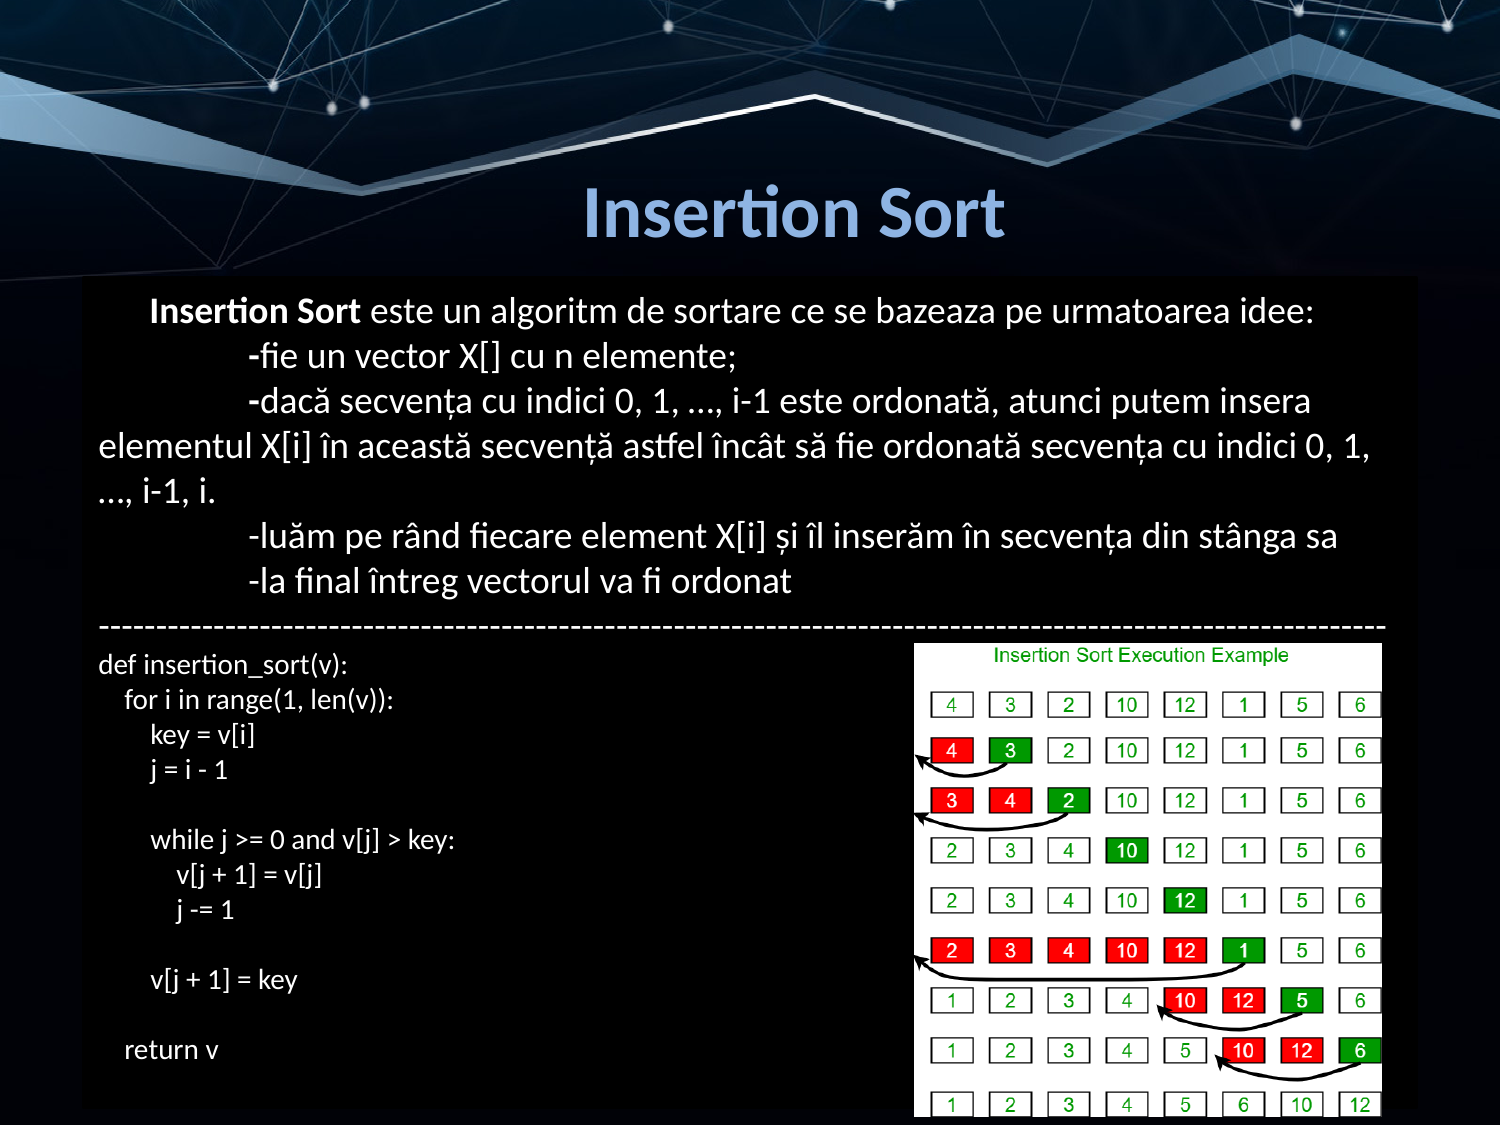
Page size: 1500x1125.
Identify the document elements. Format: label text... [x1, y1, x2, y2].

title Insertion Sort [131, 123, 1459, 291]
text_box Insertion Sort este un algoritm de sortare ce se bazeaza pe urmatoarea idee: -fie un vector X[] cu n elemente; -dacă secvența cu indici 0, 1, …, i-1 este ordonată, atunci putem insera elementul X[i] în această secvență astfel încât să fie ordonată secvența cu indici 0, 1, …, i-1, i. -luăm pe rând fiecare element X[i] și îl inserăm în secvența din stânga sa -la final întreg vectorul va fi ordonat ---------------------------------------------------------------------------------------------------------------- def insertion_sort(v): for i in range(1, len(v)): key = v[i] j = i - 1 while j >= 0 and v[j] > key: v[j + 1] = v[j] j -= 1 v[j + 1] = key return v [82, 276, 1418, 1109]
picture [0, 0, 1500, 1125]
